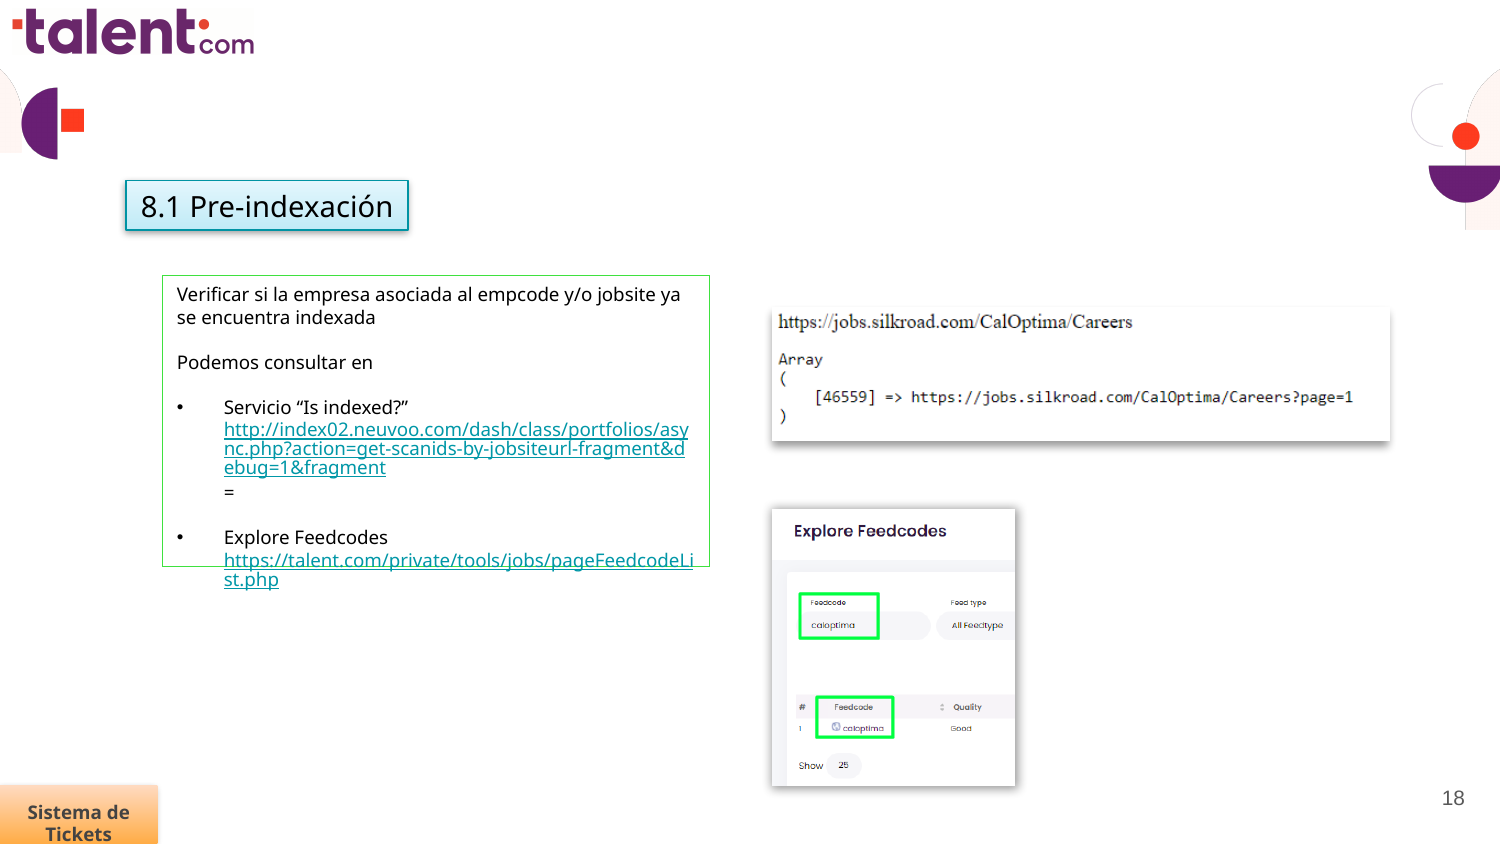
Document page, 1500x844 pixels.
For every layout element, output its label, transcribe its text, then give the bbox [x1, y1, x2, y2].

text_box Sistema de Tickets [0, 785, 158, 844]
picture [772, 307, 1391, 441]
picture [772, 509, 1015, 786]
text_box Verificar si la empresa asociada al empcode y/o jobsite ya se encuentra indexada Podemos consultar en Servicio “Is indexed?” http://index02.neuvoo.com/dash/class/portfolios/async.php?action=get-scanids-by-jobsiteurl-fragment&debug=1&fragment= Explore Feedcodes https://talent.com/private/tools/jobs/pageFeedcodeList.php [162, 275, 710, 567]
slide_number 18 [1389, 764, 1480, 830]
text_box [0, 0, 1500, 231]
